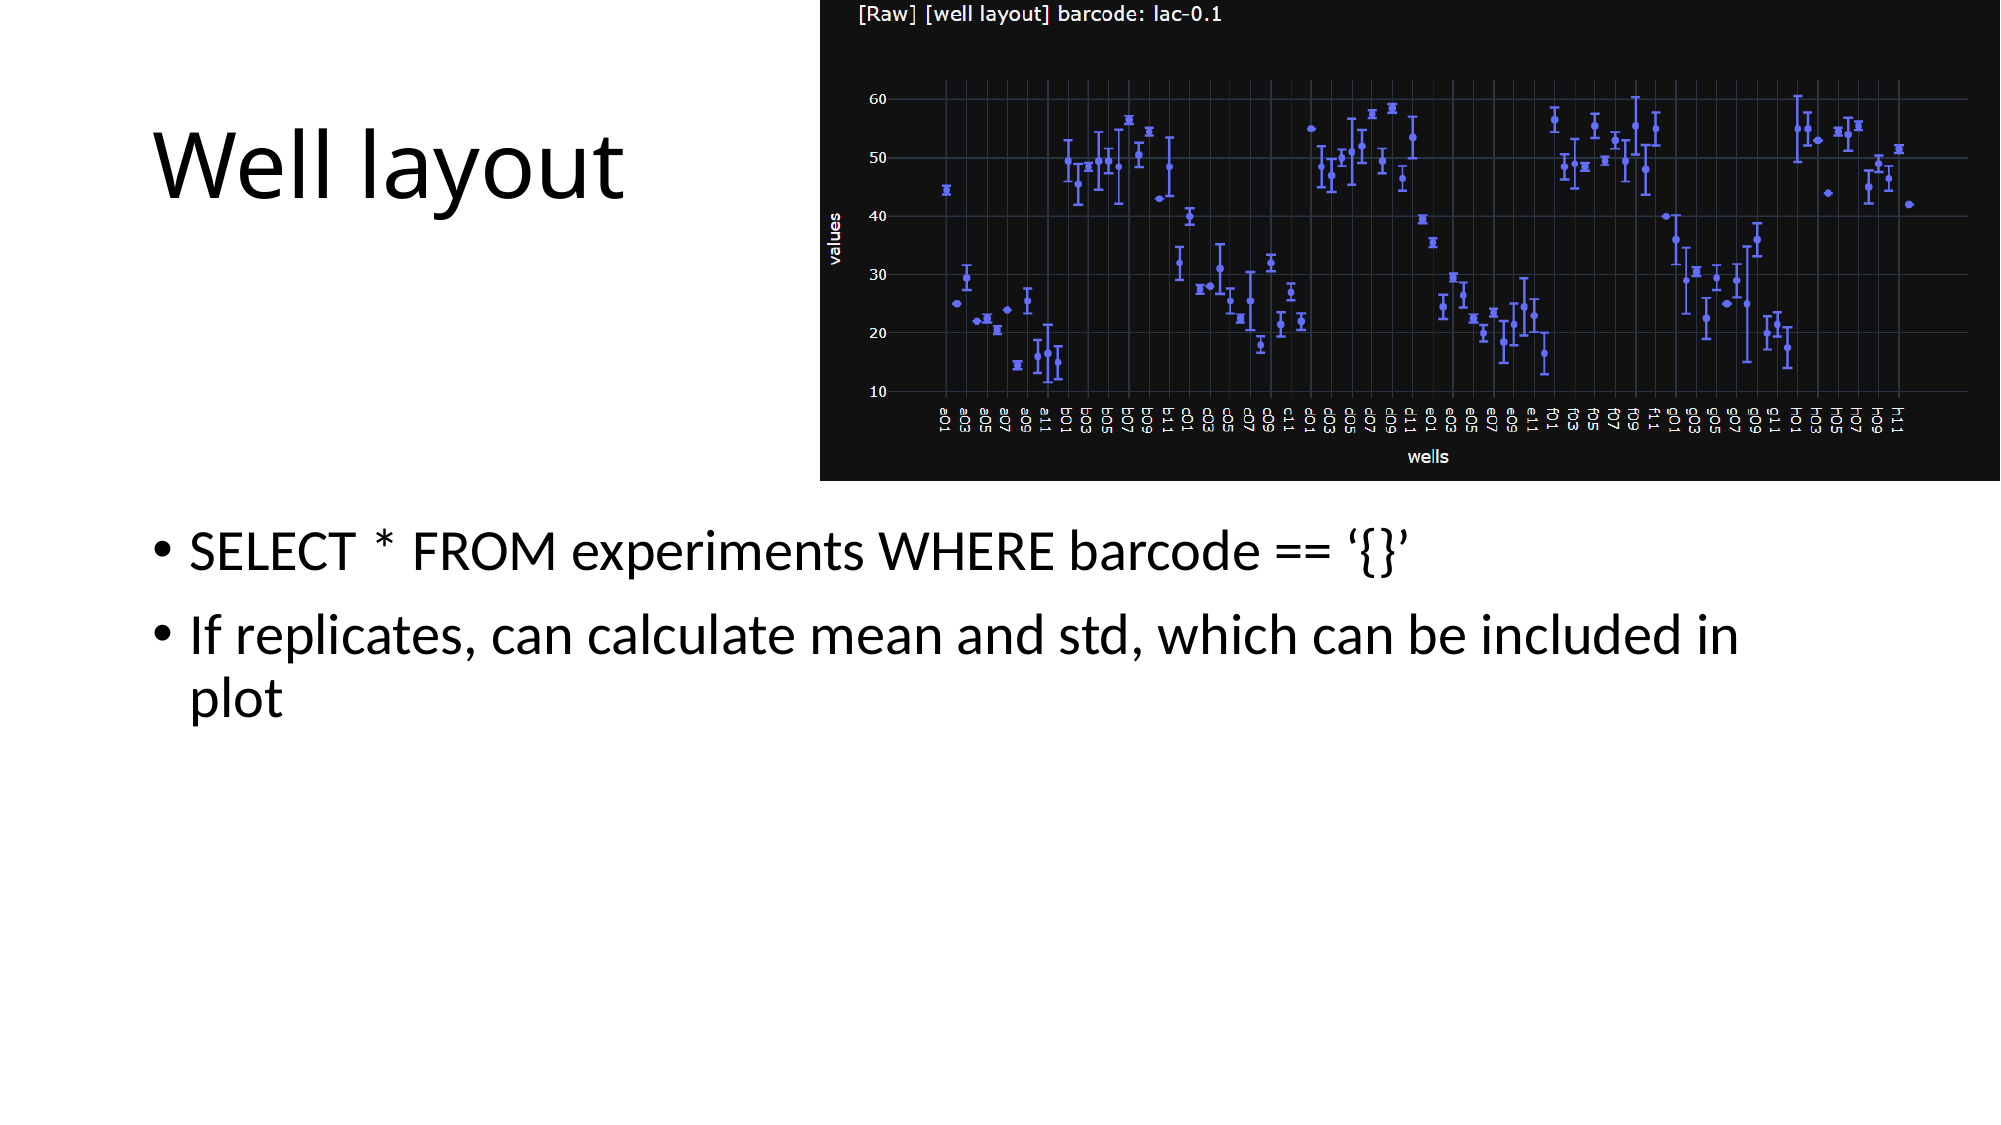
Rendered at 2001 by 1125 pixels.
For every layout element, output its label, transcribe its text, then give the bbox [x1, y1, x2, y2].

list SELECT * FROM experiments WHERE barcode == ‘{}’ If replicates, can calculate mean and std, which can be included in plot [137, 512, 1863, 1014]
picture [820, 0, 2000, 481]
title Well layout [137, 59, 820, 278]
